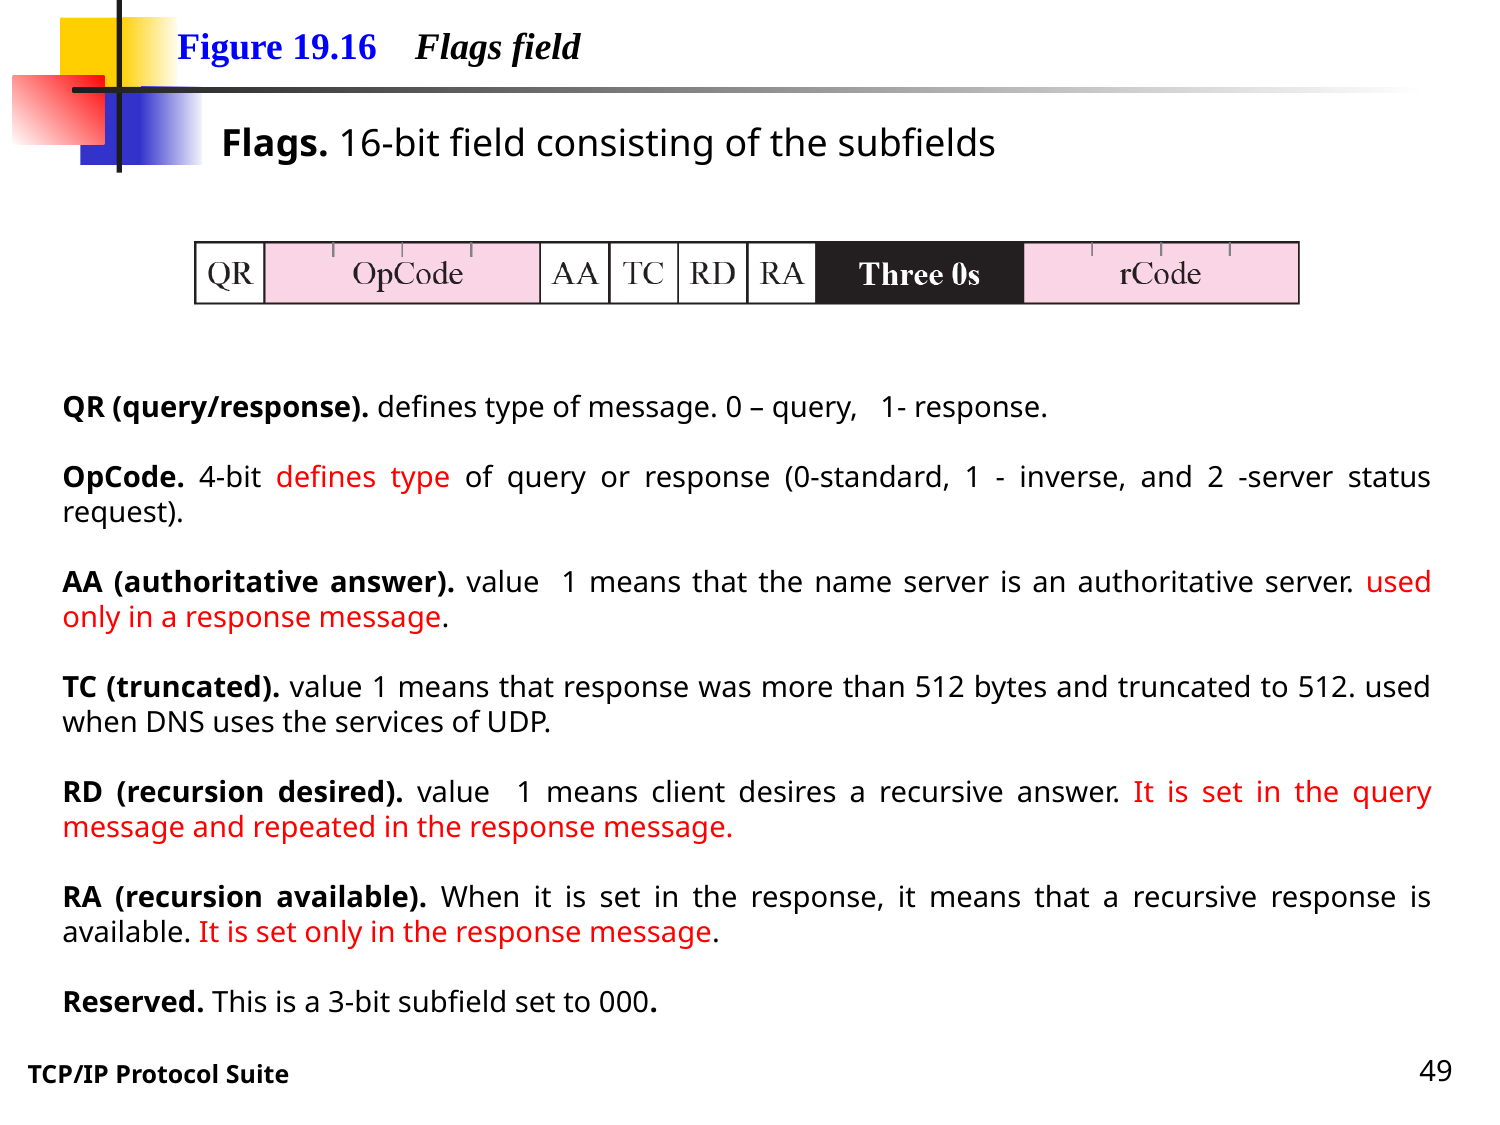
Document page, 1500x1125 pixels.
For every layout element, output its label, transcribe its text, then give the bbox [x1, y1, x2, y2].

text_box [122, 93, 141, 165]
text_box [141, 93, 202, 165]
text_box [122, 17, 177, 86]
picture [194, 241, 1300, 305]
text_box Flags. 16-bit field consisting of the subfields [206, 112, 1017, 172]
text_box [60, 17, 116, 86]
text_box [80, 93, 116, 165]
text_box QR (query/response). defines type of message. 0 – query, 1- response. OpCode. 4-bit defines type of query or response (0-standard, 1 - inverse, and 2 -server status request). AA (authoritative answer). value 1 means that the name server is an authoritative server. used only in a response message. TC (truncated). value 1 means that response was more than 512 bytes and truncated to 512. used when DNS uses the services of UDP. RD (recursion desired). value 1 means client desires a recursive answer. It is set in the query message and repeated in the response message. RA (recursion available). When it is set in the response, it means that a recursive response is available. It is set only in the response message. Reserved. This is a 3-bit subfield set to 000. [47, 381, 1447, 1026]
text_box [116, 93, 122, 173]
footer TCP/IP Protocol Suite [12, 1025, 488, 1100]
text_box [72, 87, 1423, 93]
text_box Figure 19.16 Flags field [162, 14, 1100, 75]
slide_number 49 [1155, 1024, 1468, 1100]
text_box [116, 0, 122, 87]
text_box [12, 75, 105, 145]
